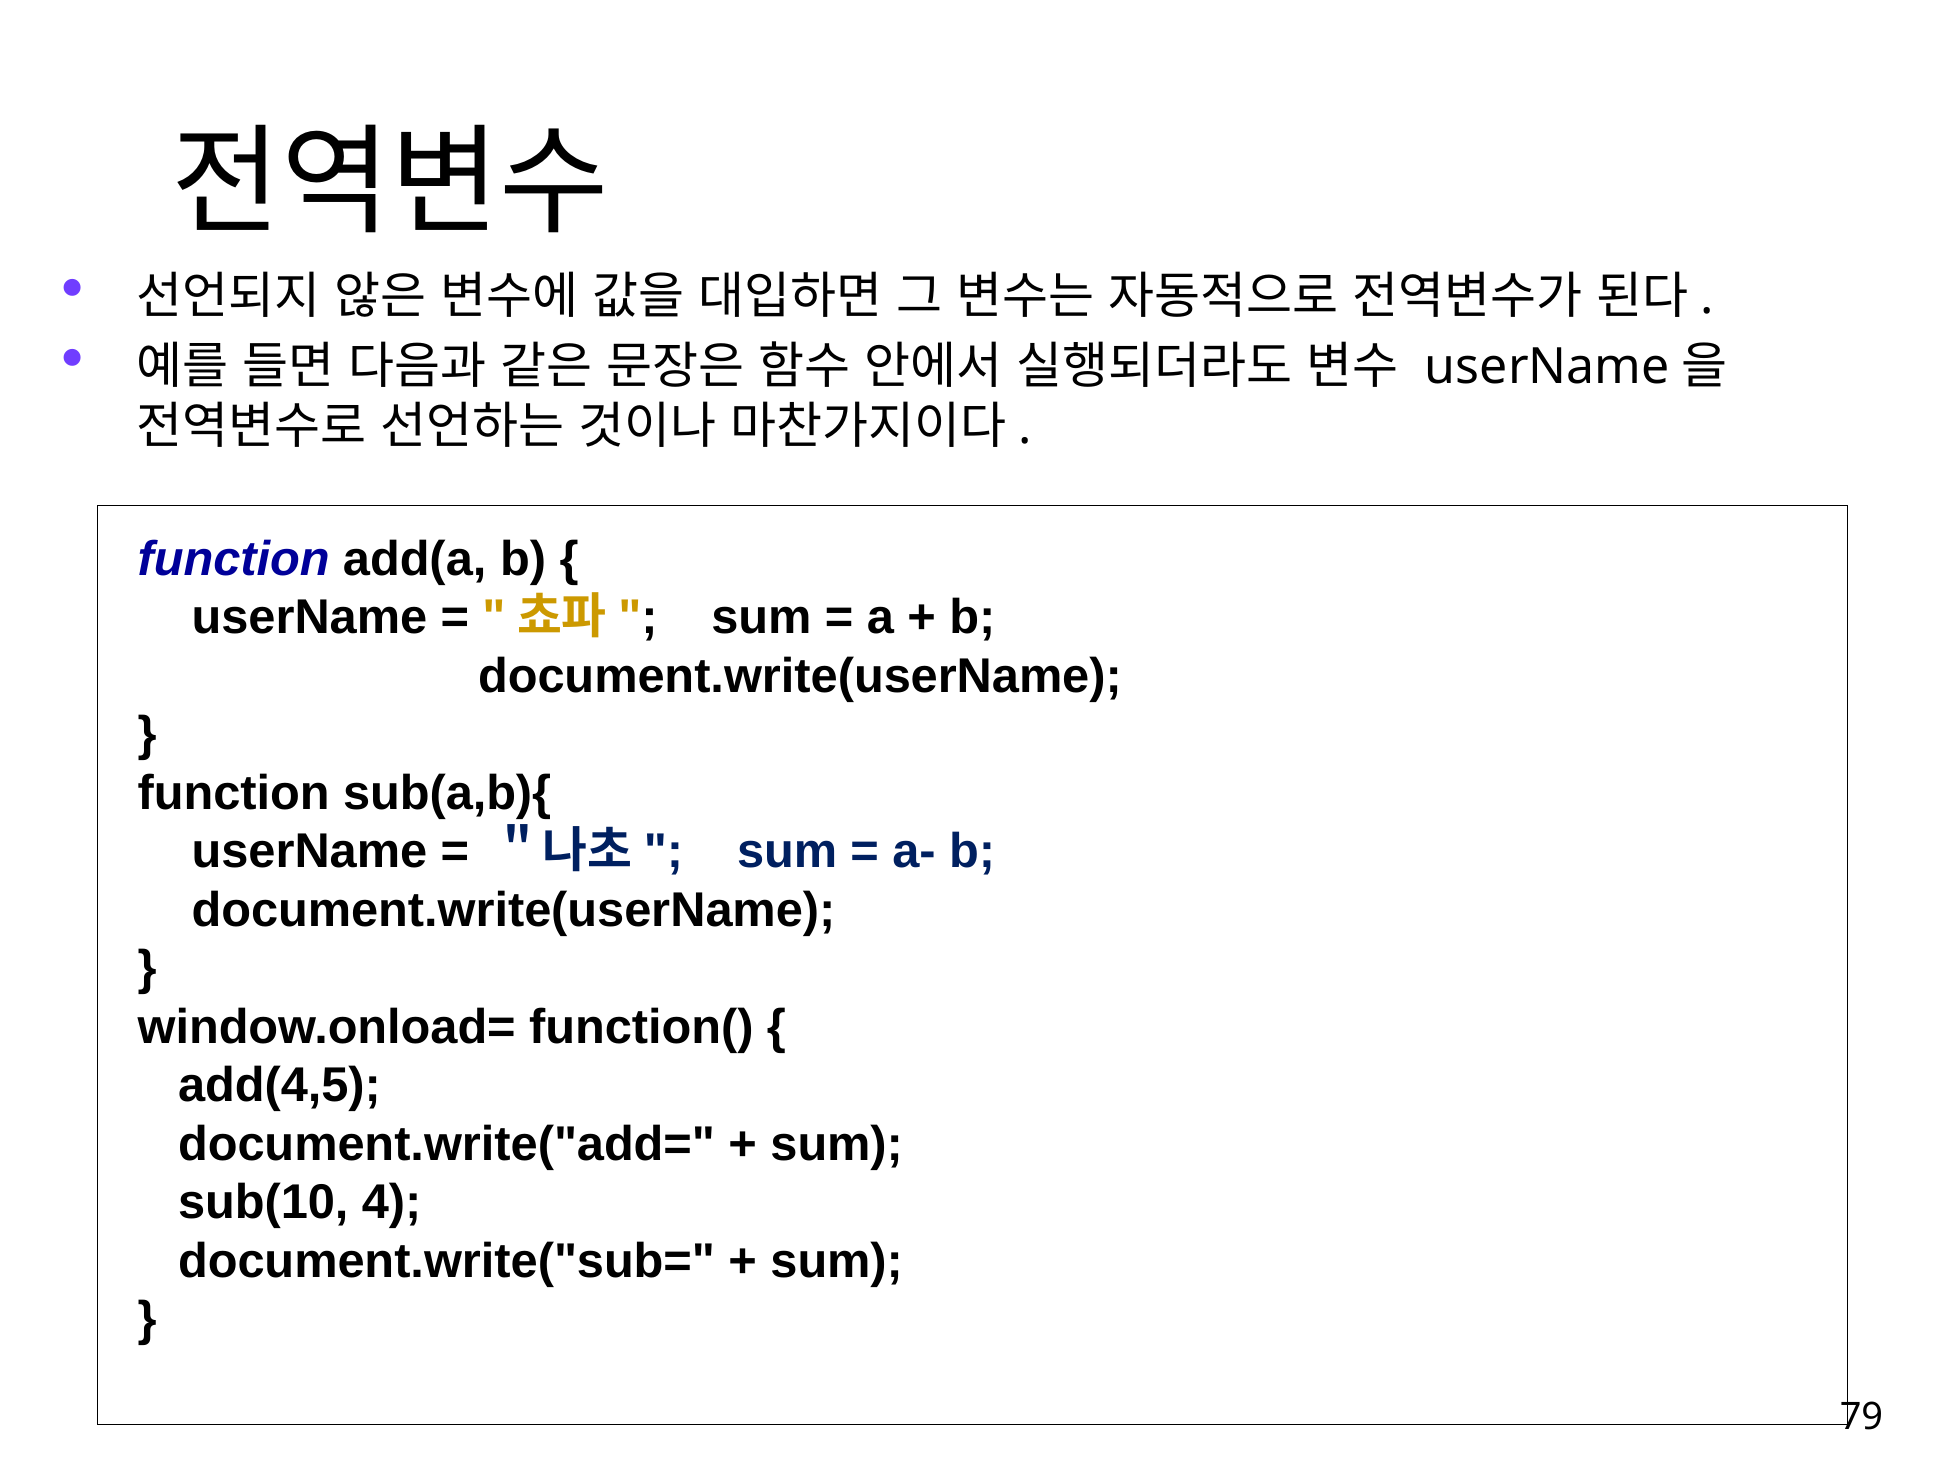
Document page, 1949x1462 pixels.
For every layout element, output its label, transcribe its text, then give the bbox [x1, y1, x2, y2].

list 선언되지 않은 변수에 값을 대입하면 그 변수는 자동적으로 전역변수가 된다. 예를 들면 다음과 같은 문장은 함수 안에서 실행되더라도 변수 userName을 전역변수로 선언하는 것이나 마찬가지이다. [48, 255, 1897, 1343]
text_box function add(a, b) { userName = "쵸파"; sum = a + b; document.write(userName); } function sub(a,b){ userName = ＂나초"; sum = a- b; document.write(userName); } window.onload= function() { add(4,5); document.write("add=" + sum); sub(10, 4); document.write("sub=" + sum); } [97, 505, 1848, 1425]
slide_number 79 [1496, 1372, 1899, 1462]
title 전역변수 [156, 92, 1749, 255]
